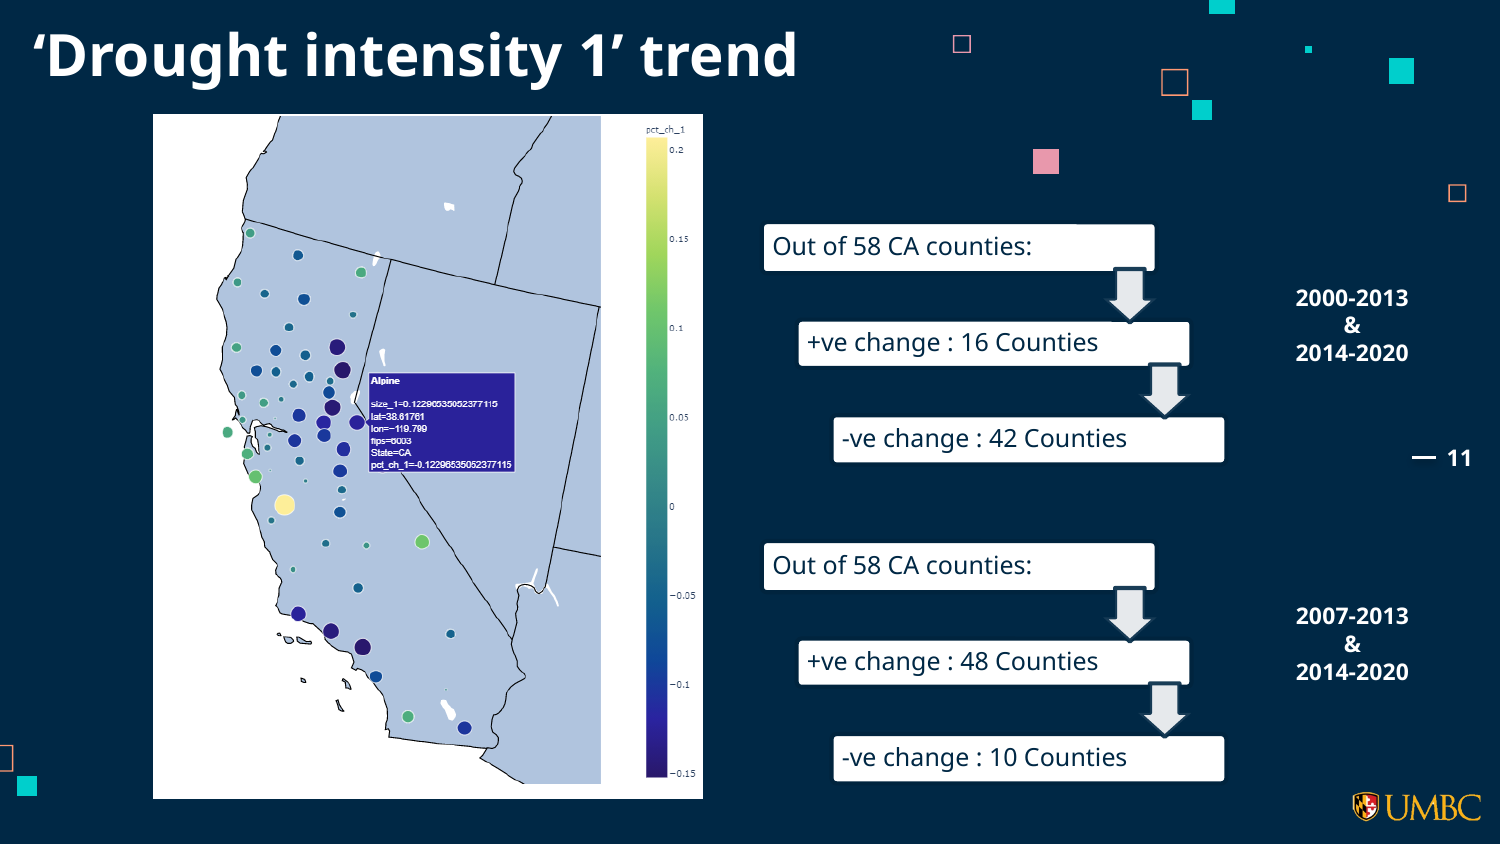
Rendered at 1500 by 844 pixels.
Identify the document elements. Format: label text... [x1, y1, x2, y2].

text_box 11 [1399, 433, 1489, 481]
title ‘Drought intensity 1’ trend [18, 20, 821, 103]
picture [153, 114, 703, 799]
text_box 2007-2013 & 2014-2020 [1234, 587, 1471, 694]
text_box 2000-2013 & 2014-2020 [1234, 268, 1471, 375]
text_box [761, 206, 1227, 482]
picture [1352, 741, 1483, 844]
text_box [761, 525, 1227, 800]
